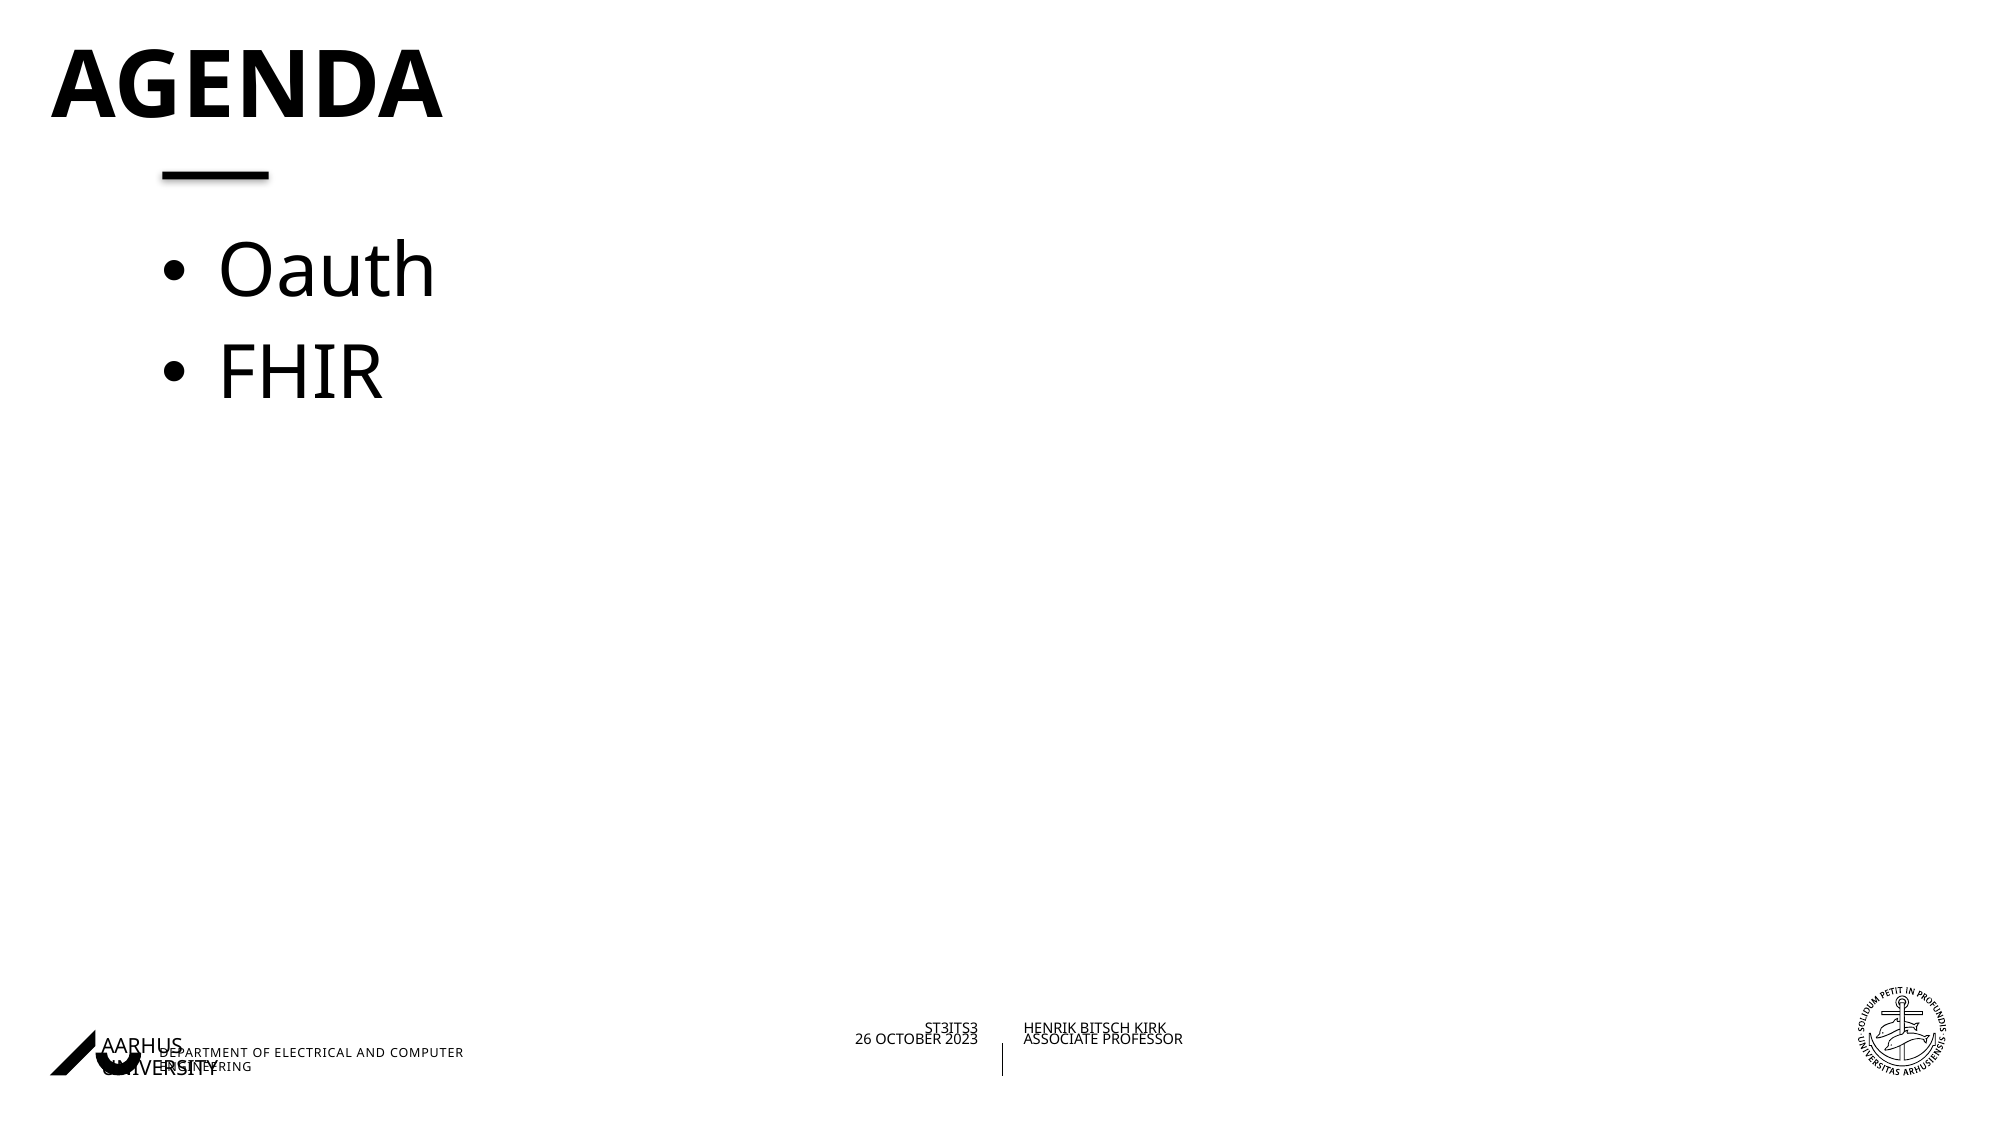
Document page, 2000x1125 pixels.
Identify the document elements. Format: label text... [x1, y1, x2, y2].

title Agenda [51, 37, 1948, 162]
list Oauth FHIR [161, 224, 1839, 968]
